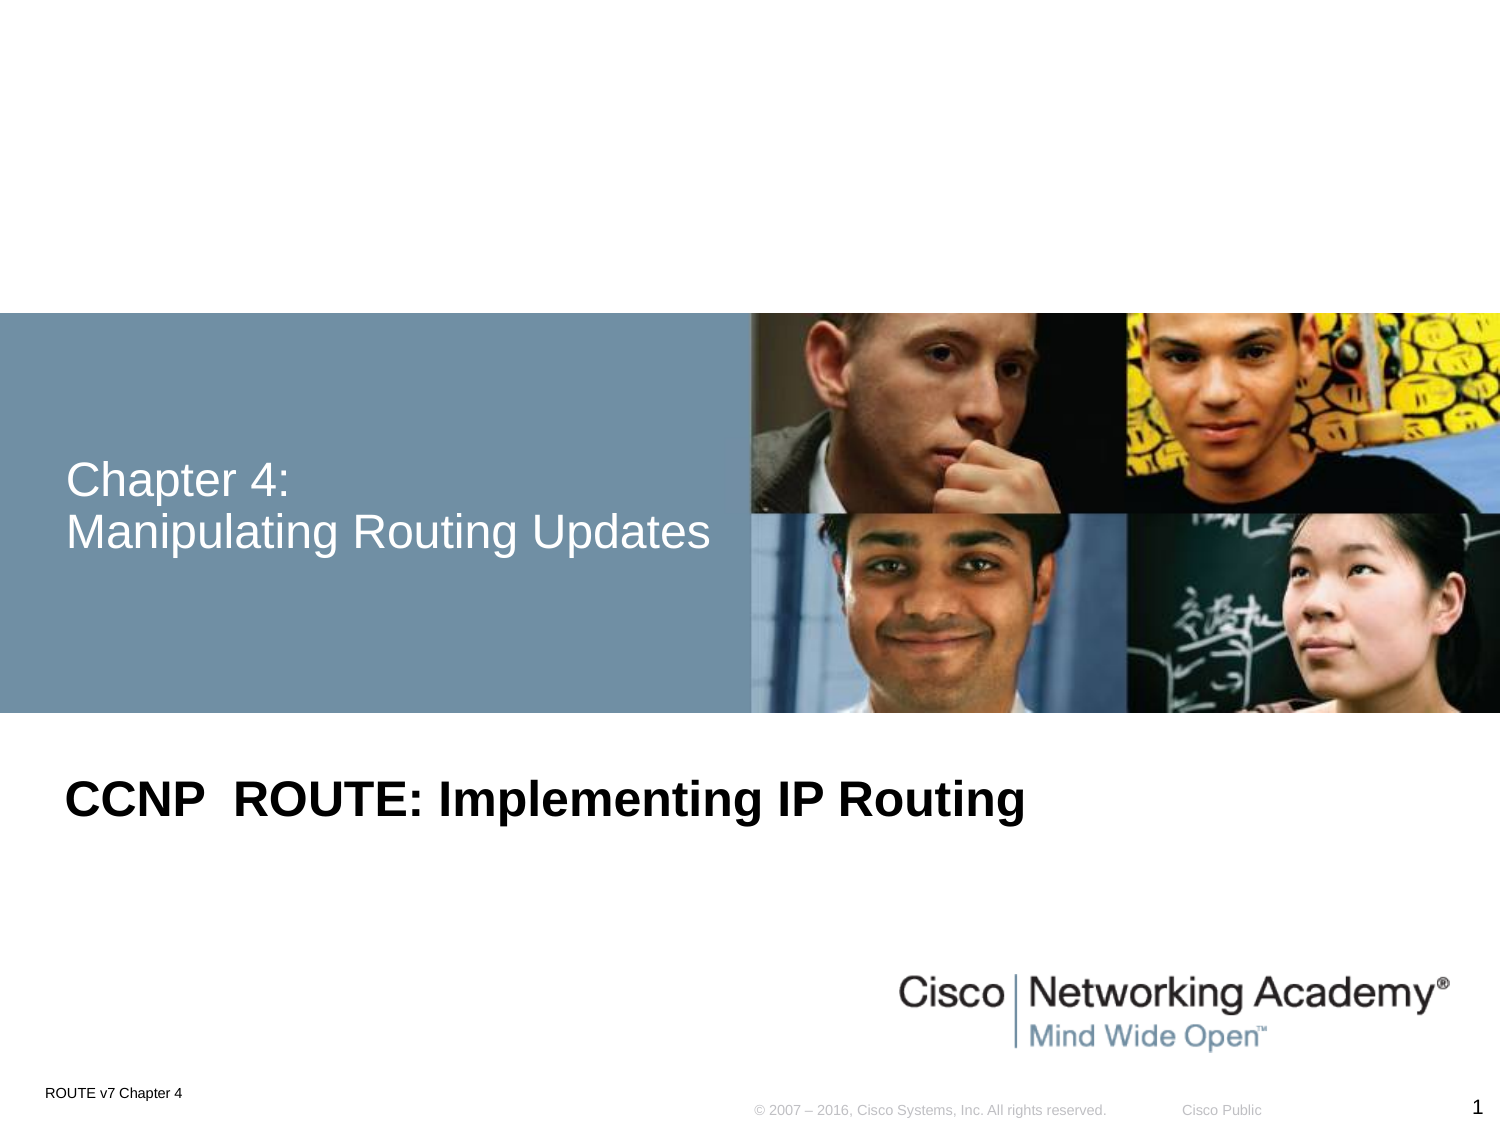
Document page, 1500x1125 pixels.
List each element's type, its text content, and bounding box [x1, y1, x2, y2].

picture [0, 313, 1500, 713]
picture [899, 974, 1450, 1053]
title Chapter 4: Manipulating Routing Updates [51, 423, 736, 592]
subtitle CCNP ROUTE: Implementing IP Routing [50, 766, 1165, 875]
